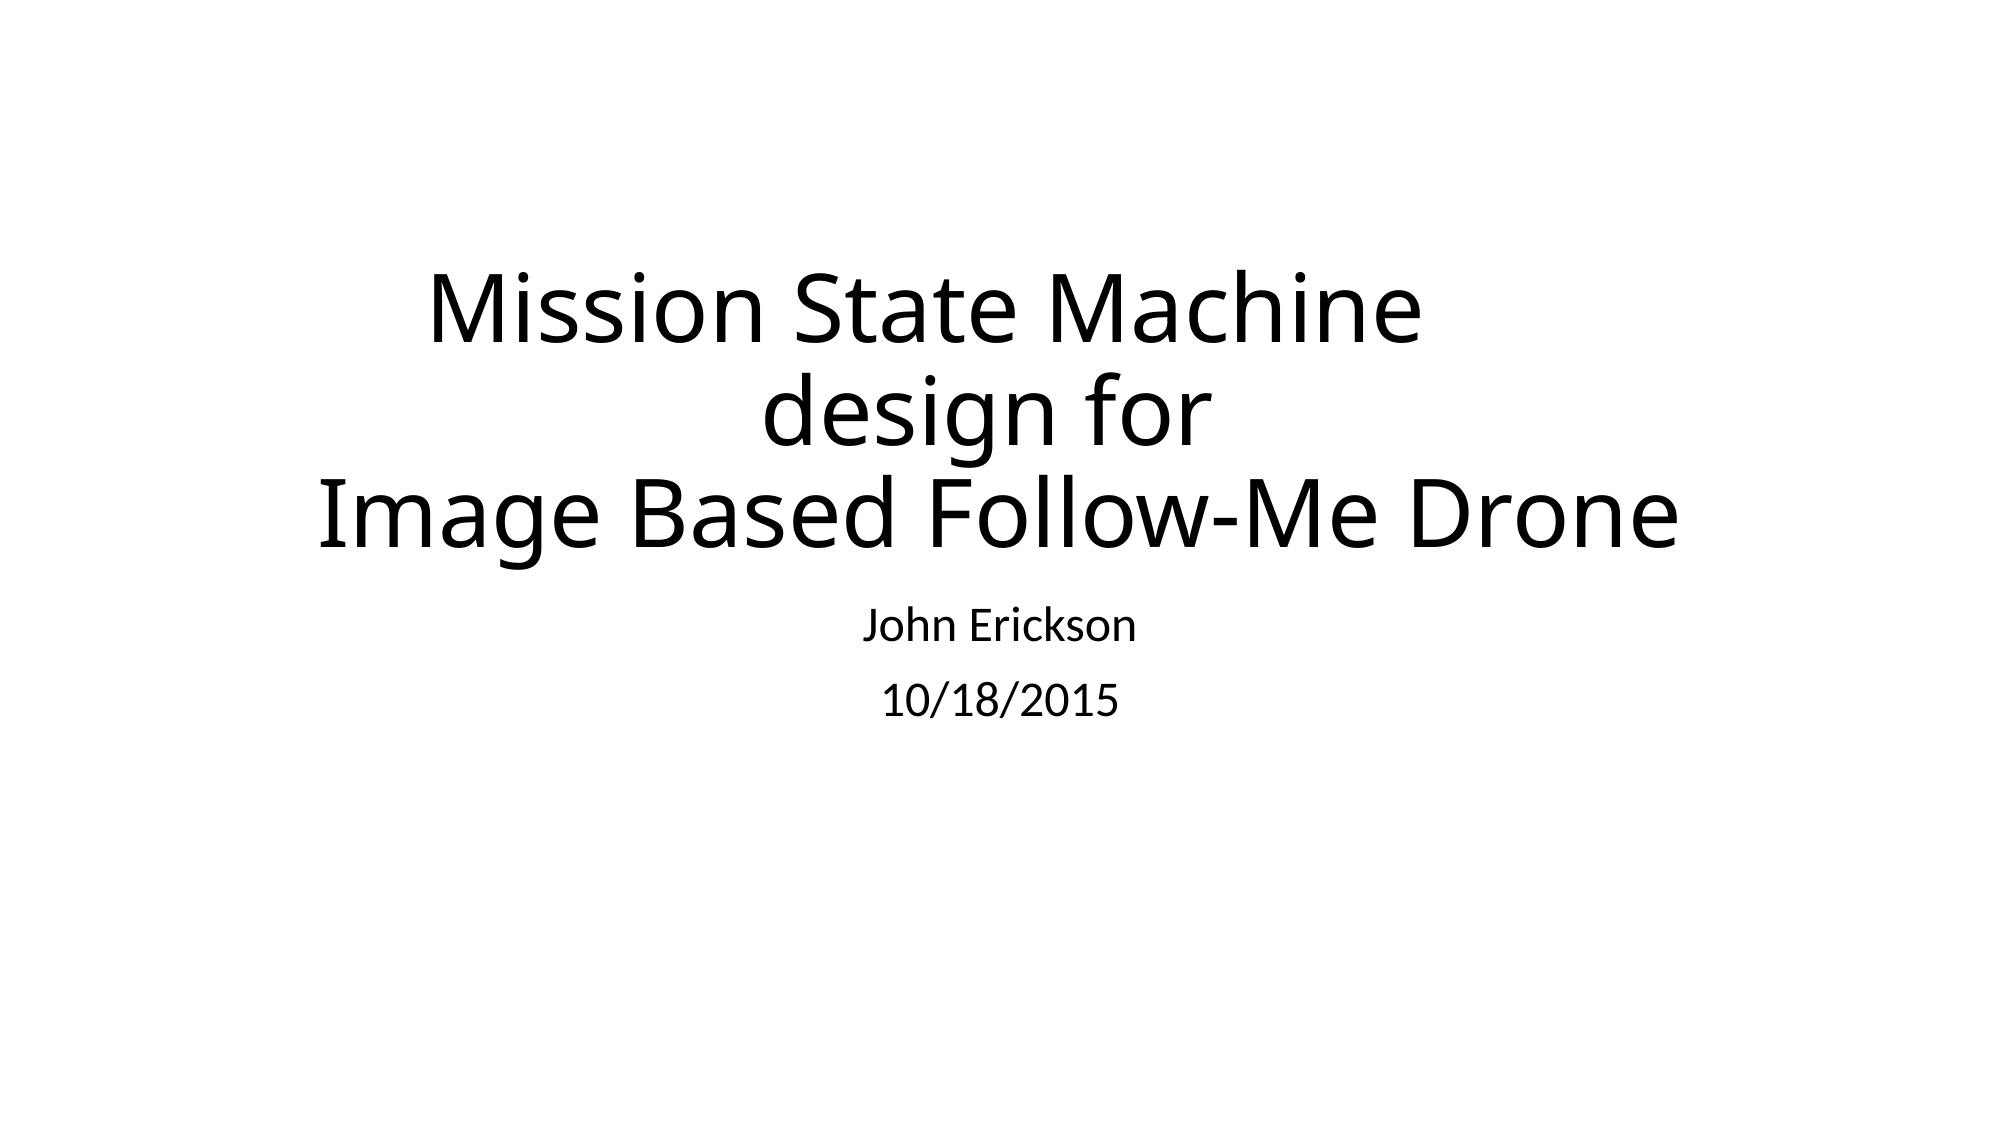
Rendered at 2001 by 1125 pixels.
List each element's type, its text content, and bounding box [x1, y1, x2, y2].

title Mission State Machine design for Image Based Follow-Me Drone [249, 184, 1750, 576]
subtitle John Erickson 10/18/2015 [249, 590, 1750, 863]
